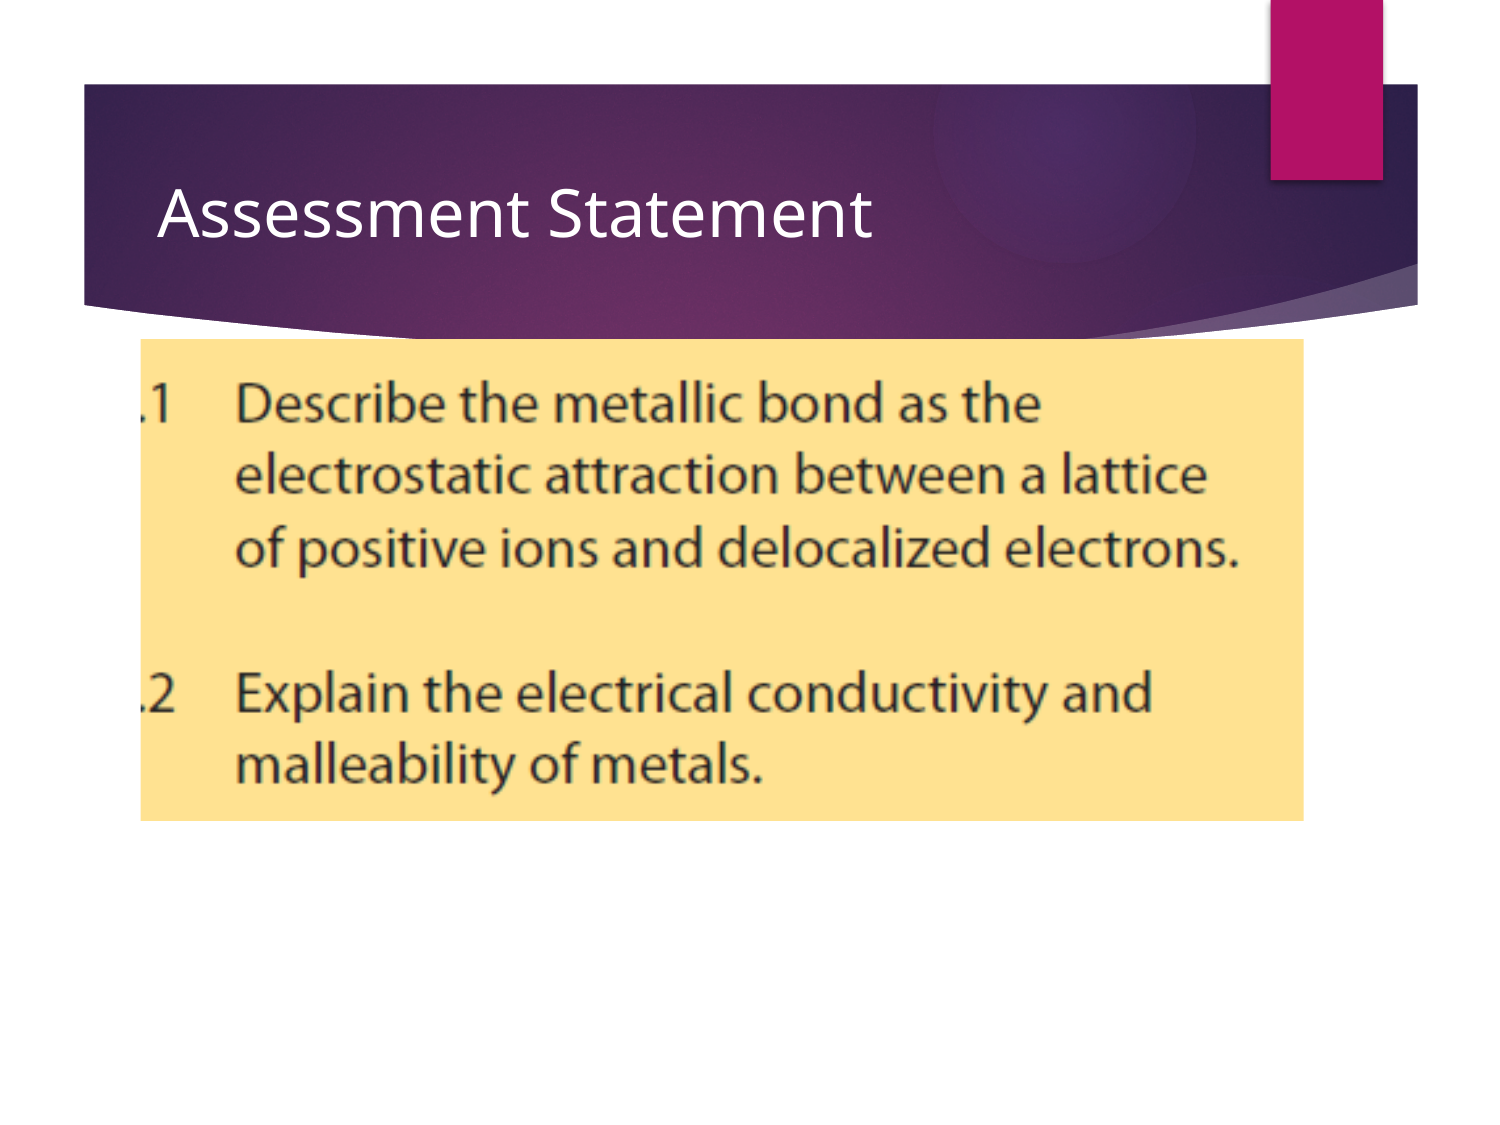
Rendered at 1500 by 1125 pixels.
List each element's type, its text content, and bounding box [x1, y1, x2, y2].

picture [140, 339, 1304, 821]
title Assessment Statement [142, 152, 1183, 269]
